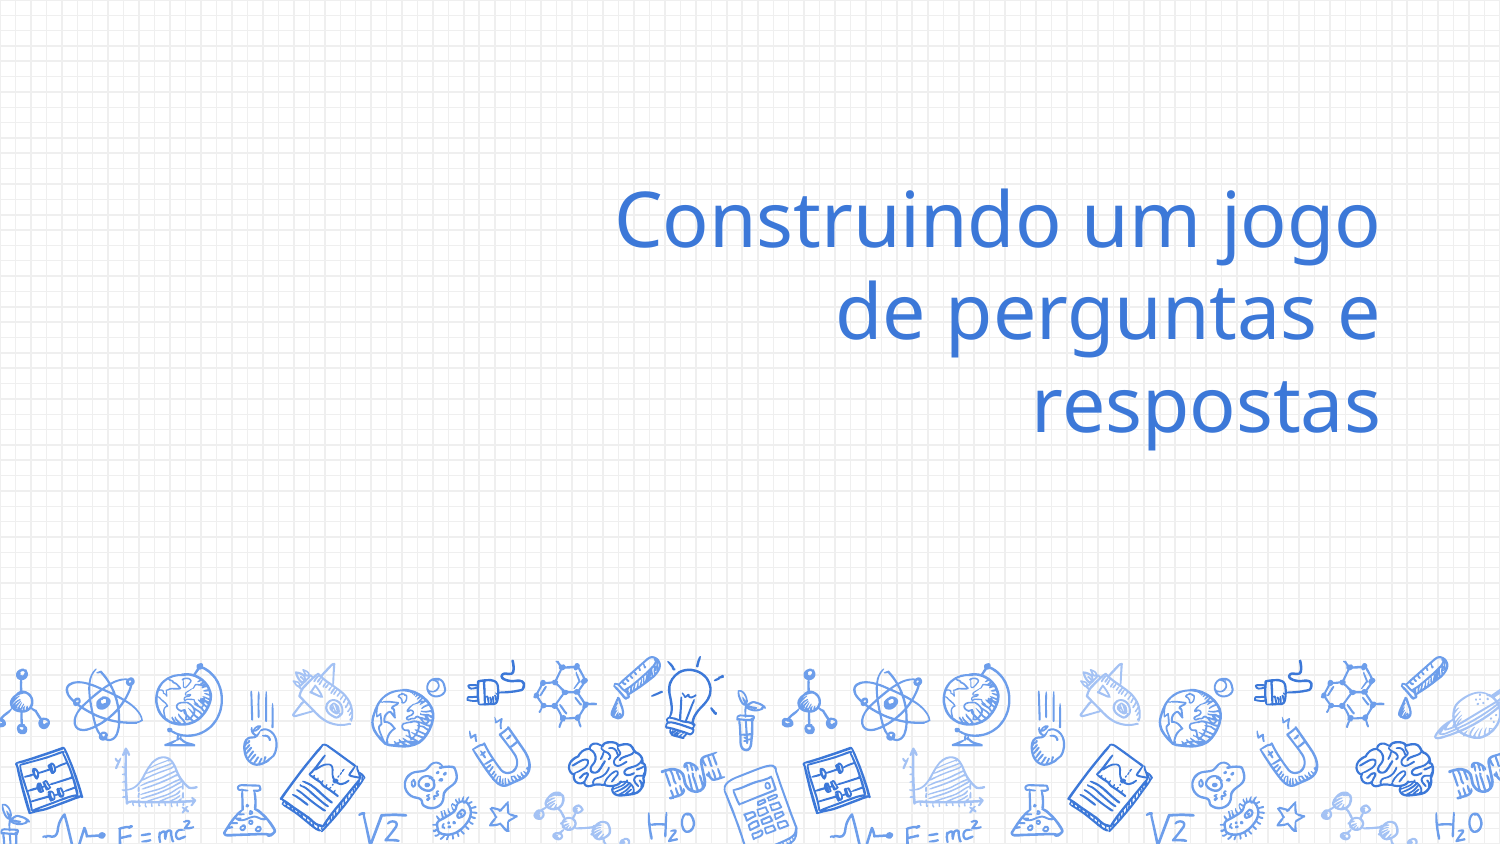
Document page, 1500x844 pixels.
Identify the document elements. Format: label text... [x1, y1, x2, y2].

title Construindo um jogo de perguntas e respostas [526, 272, 1397, 463]
